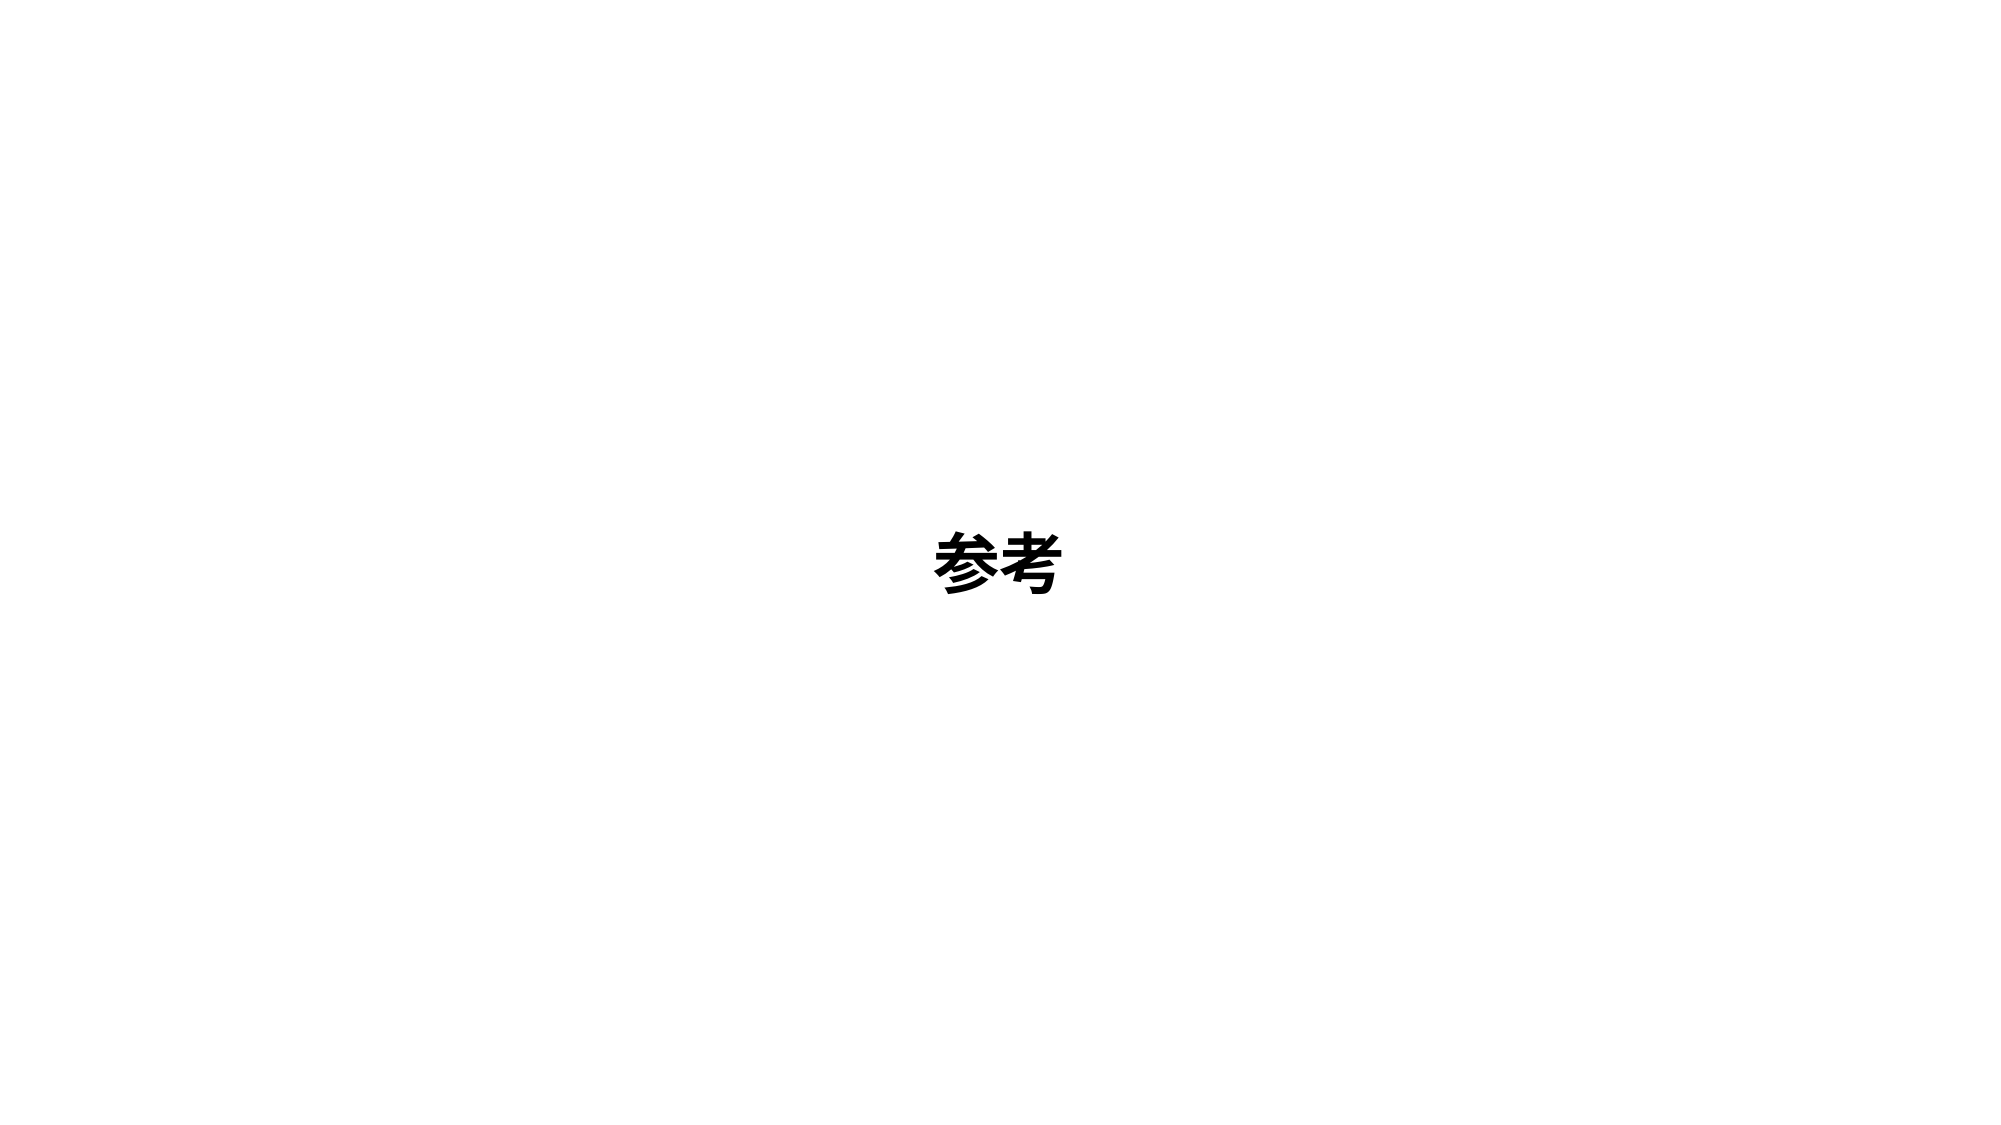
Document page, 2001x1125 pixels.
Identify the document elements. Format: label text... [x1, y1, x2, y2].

text_box 参考 [918, 514, 1082, 610]
